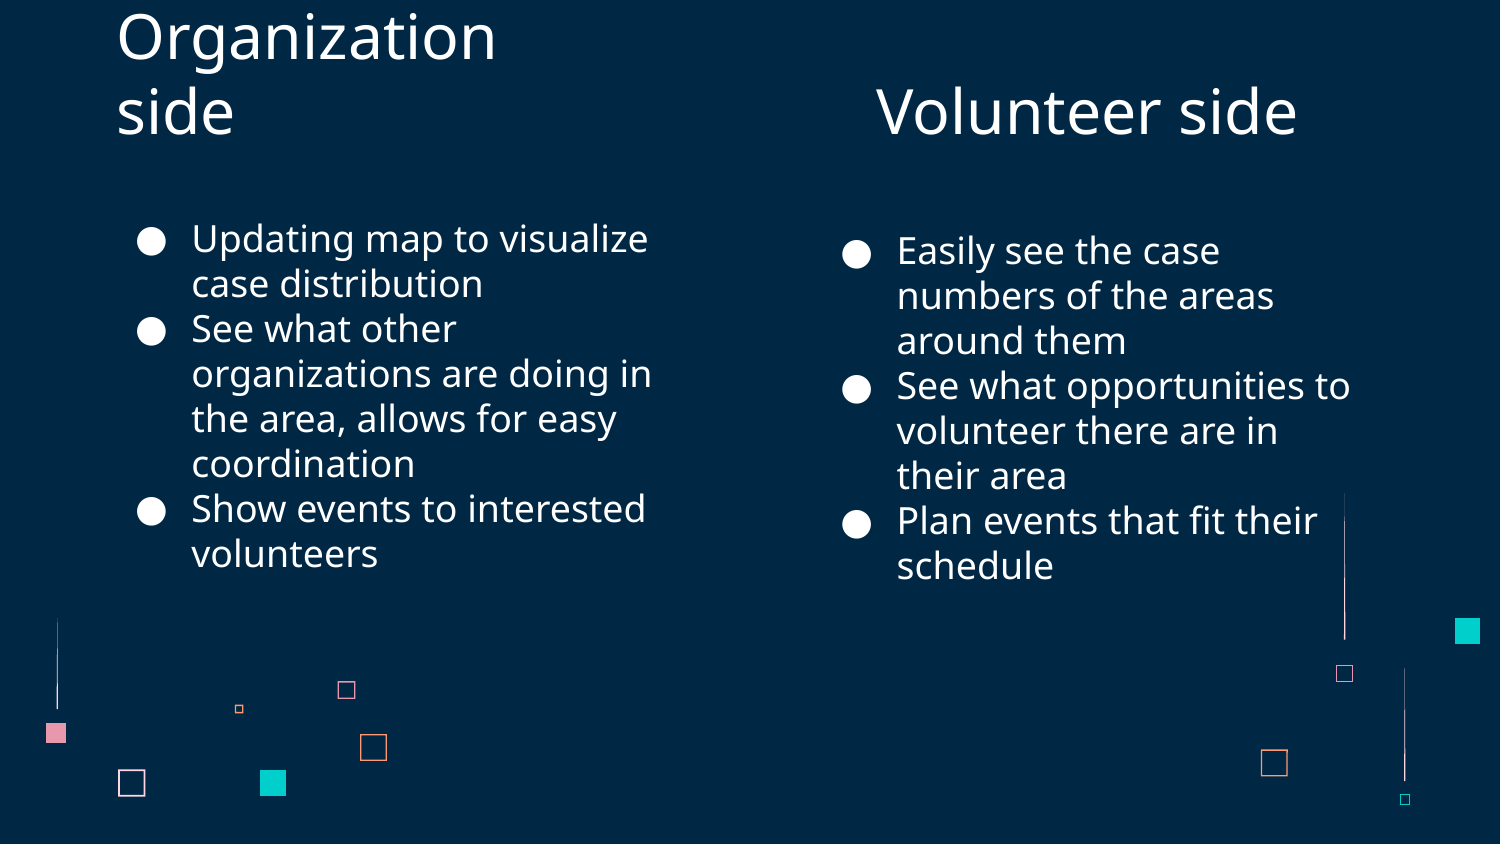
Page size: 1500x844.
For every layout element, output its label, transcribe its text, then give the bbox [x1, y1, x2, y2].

list Easily see the case numbers of the areas around them See what opportunities to volunteer there are in their area Plan events that fit their schedule [806, 212, 1387, 632]
list Updating map to visualize case distribution See what other organizations are doing in the area, allows for easy coordination Show events to interested volunteers [101, 199, 682, 619]
title Volunteer side [861, 67, 1332, 163]
title Organization side [101, 67, 572, 163]
